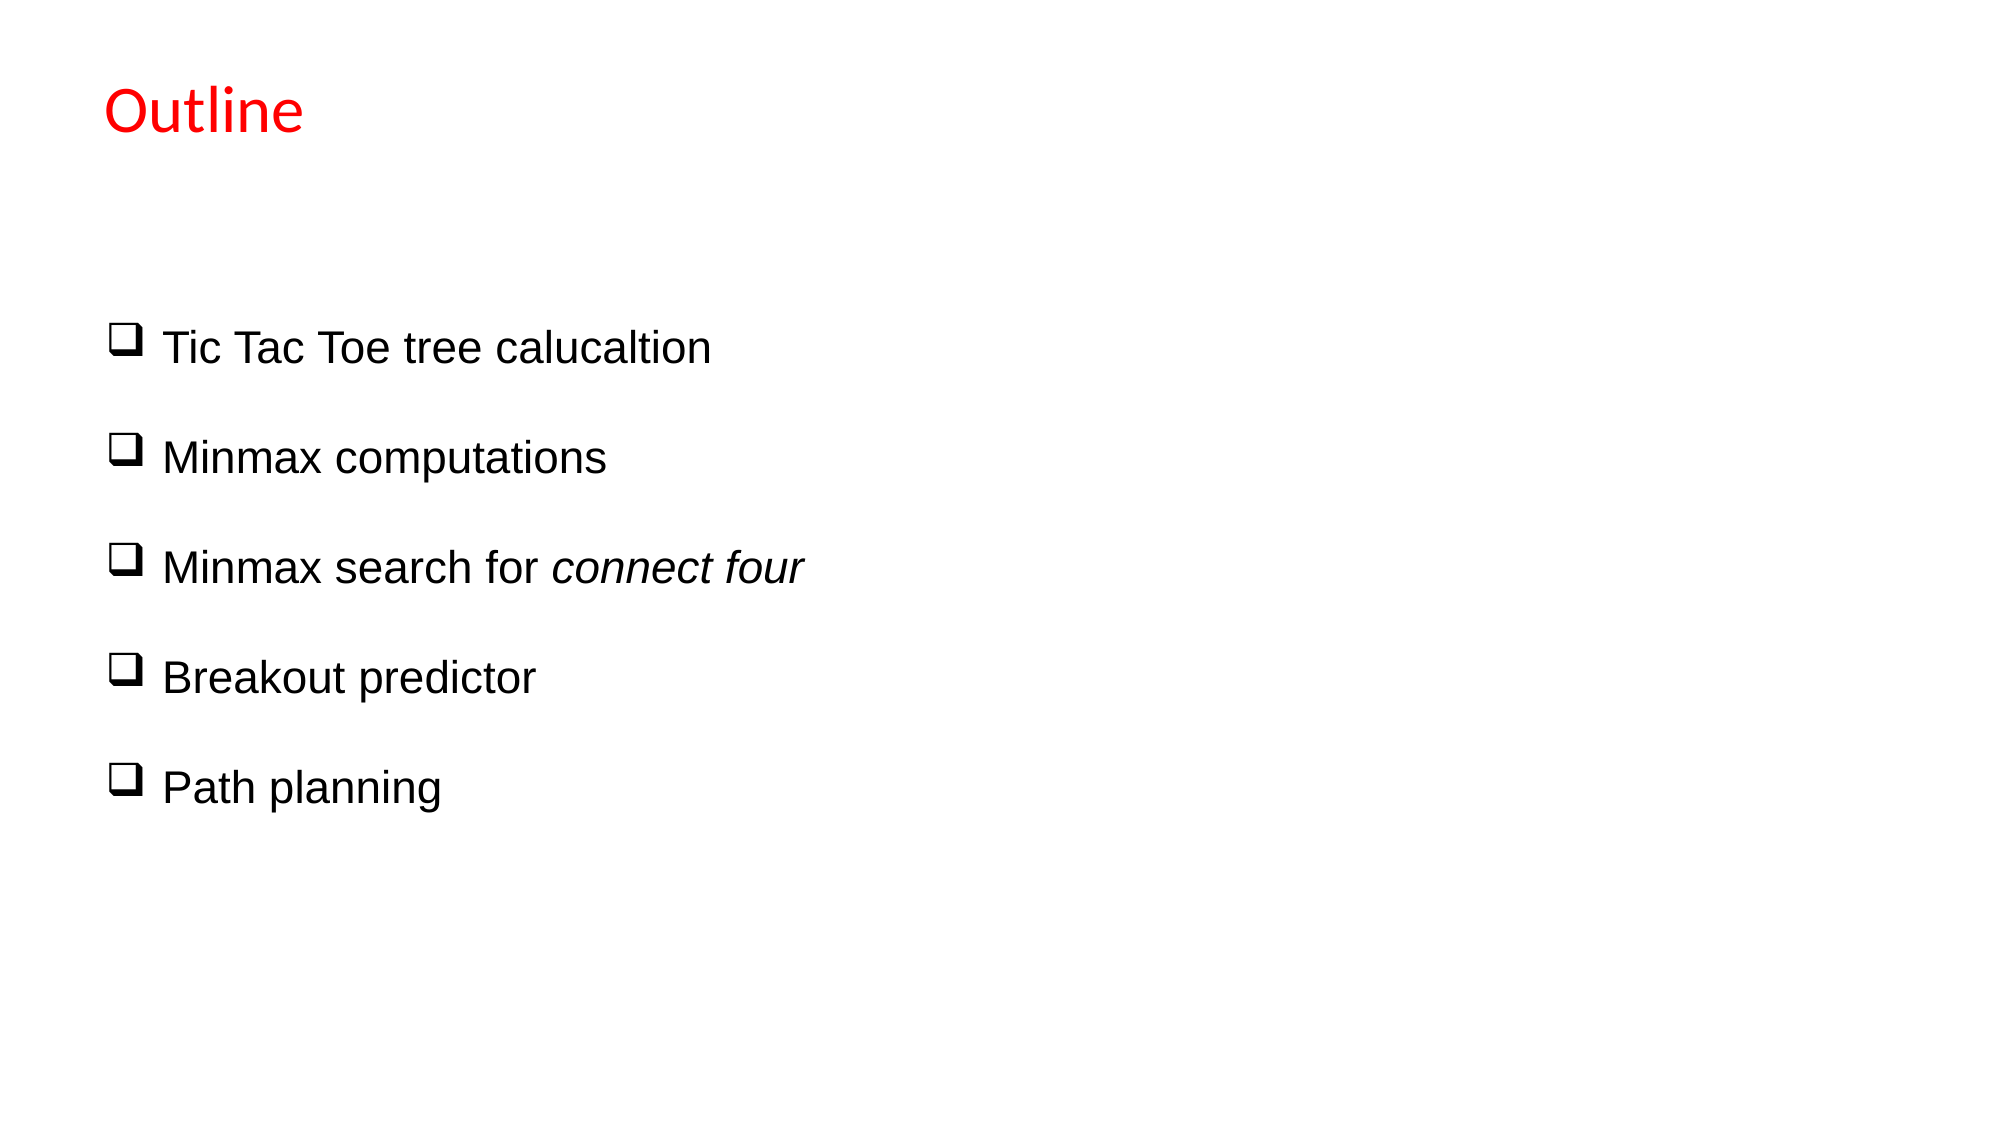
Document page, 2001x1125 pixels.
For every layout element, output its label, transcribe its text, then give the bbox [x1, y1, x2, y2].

text_box Tic Tac Toe tree calucaltion Minmax computations Minmax search for connect four Breakout predictor Path planning [105, 263, 1456, 1078]
text_box Outline [90, 49, 1946, 208]
